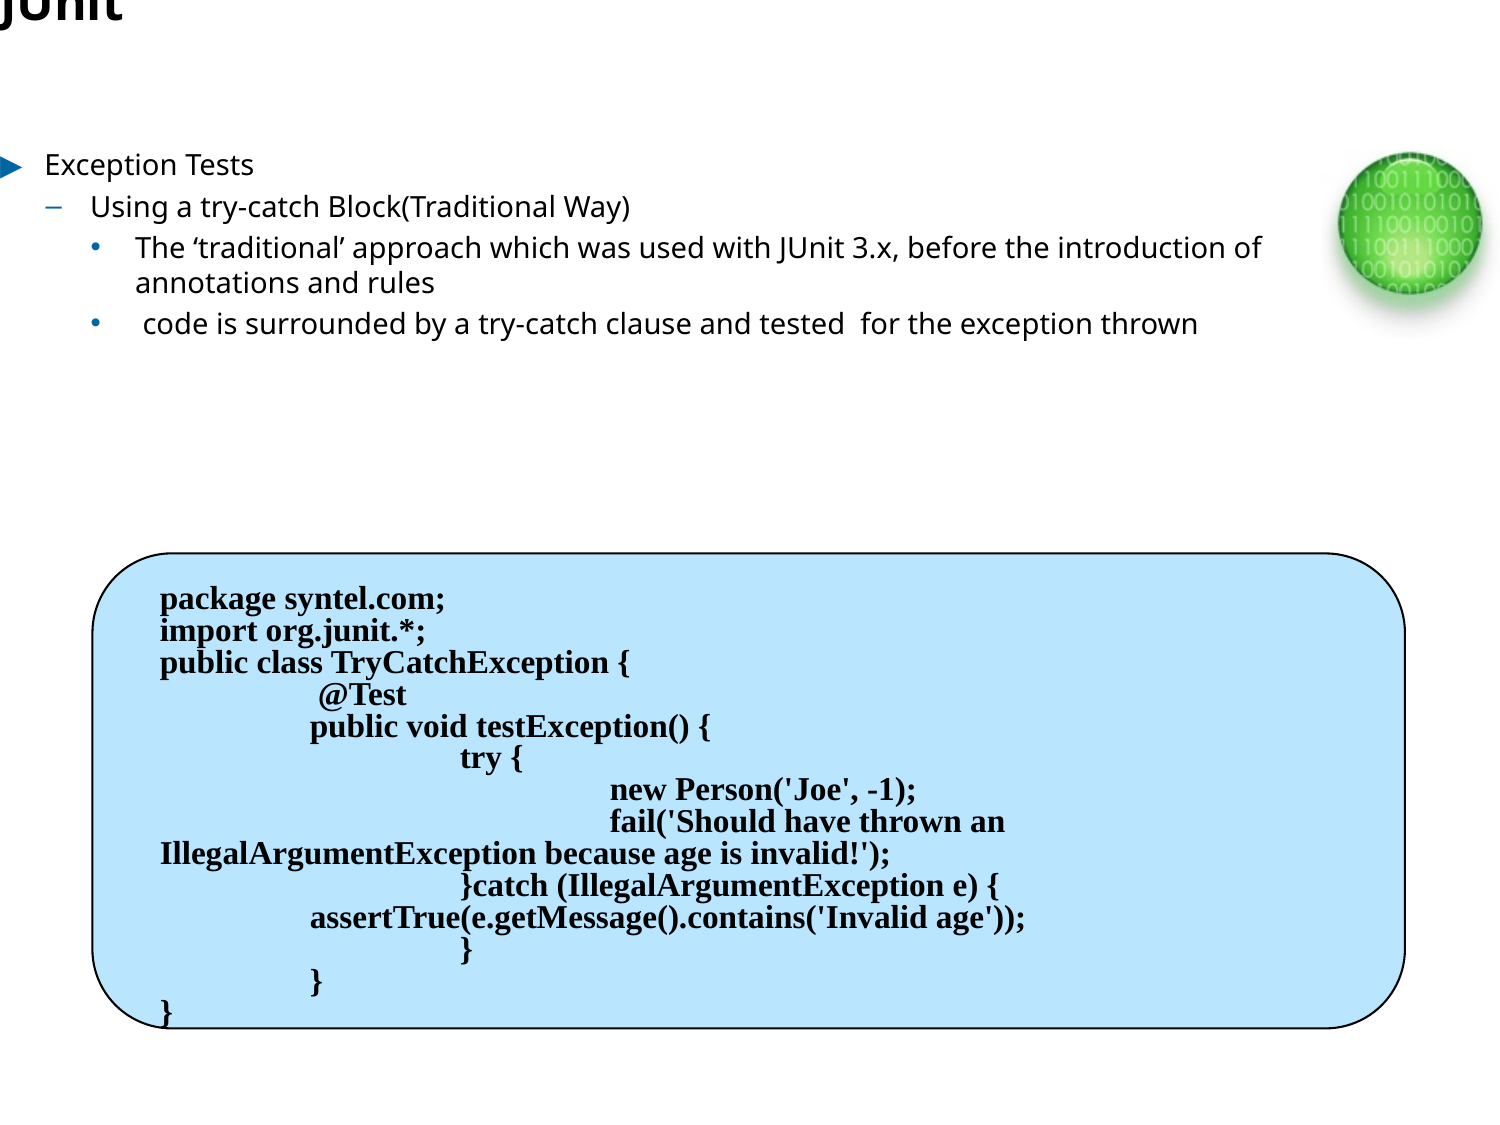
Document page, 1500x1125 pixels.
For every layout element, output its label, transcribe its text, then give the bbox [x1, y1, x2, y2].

text_box package syntel.com; import org.junit.*; public class TryCatchException { @Test public void testException() { try { new Person('Joe', -1); fail('Should have thrown an IllegalArgumentException because age is invalid!'); }catch (IllegalArgumentException e) { assertTrue(e.getMessage().contains('Invalid age')); } } } [92, 553, 1405, 1029]
picture [1321, 149, 1500, 340]
list Exception Tests Using a try-catch Block(Traditional Way) The ‘traditional’ approach which was used with JUnit 3.x, before the introduction of annotations and rules code is surrounded by a try-catch clause and tested for the exception thrown [0, 146, 1375, 1025]
title JUnit [0, 0, 1350, 146]
